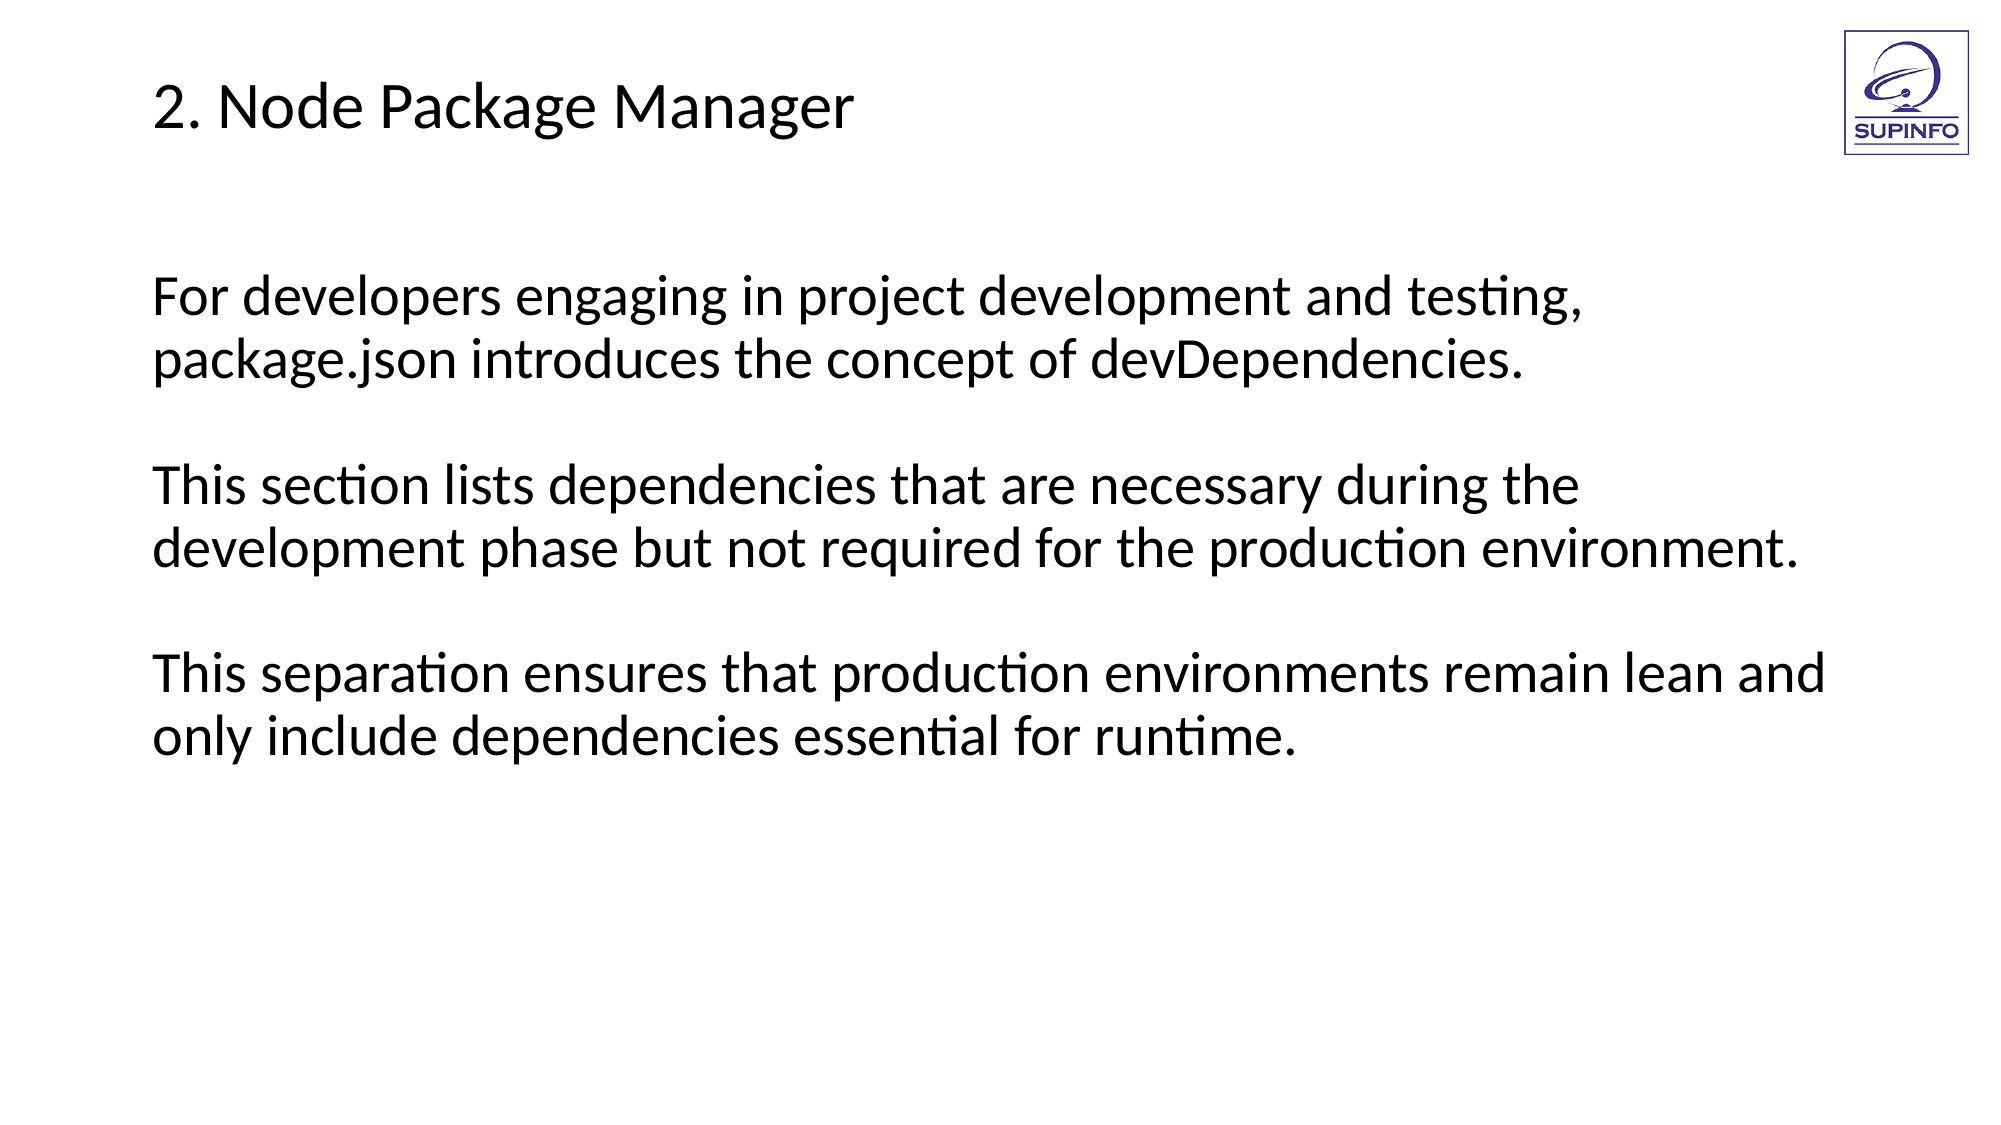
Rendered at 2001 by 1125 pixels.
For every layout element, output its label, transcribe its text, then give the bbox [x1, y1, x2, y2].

list For developers engaging in project development and testing, package.json introduces the concept of devDependencies. This section lists dependencies that are necessary during the development phase but not required for the production environment. This separation ensures that production environments remain lean and only include dependencies essential for runtime. [137, 257, 1863, 1014]
list 2. Node Package Manager [137, 63, 1862, 157]
picture [1844, 30, 1969, 155]
